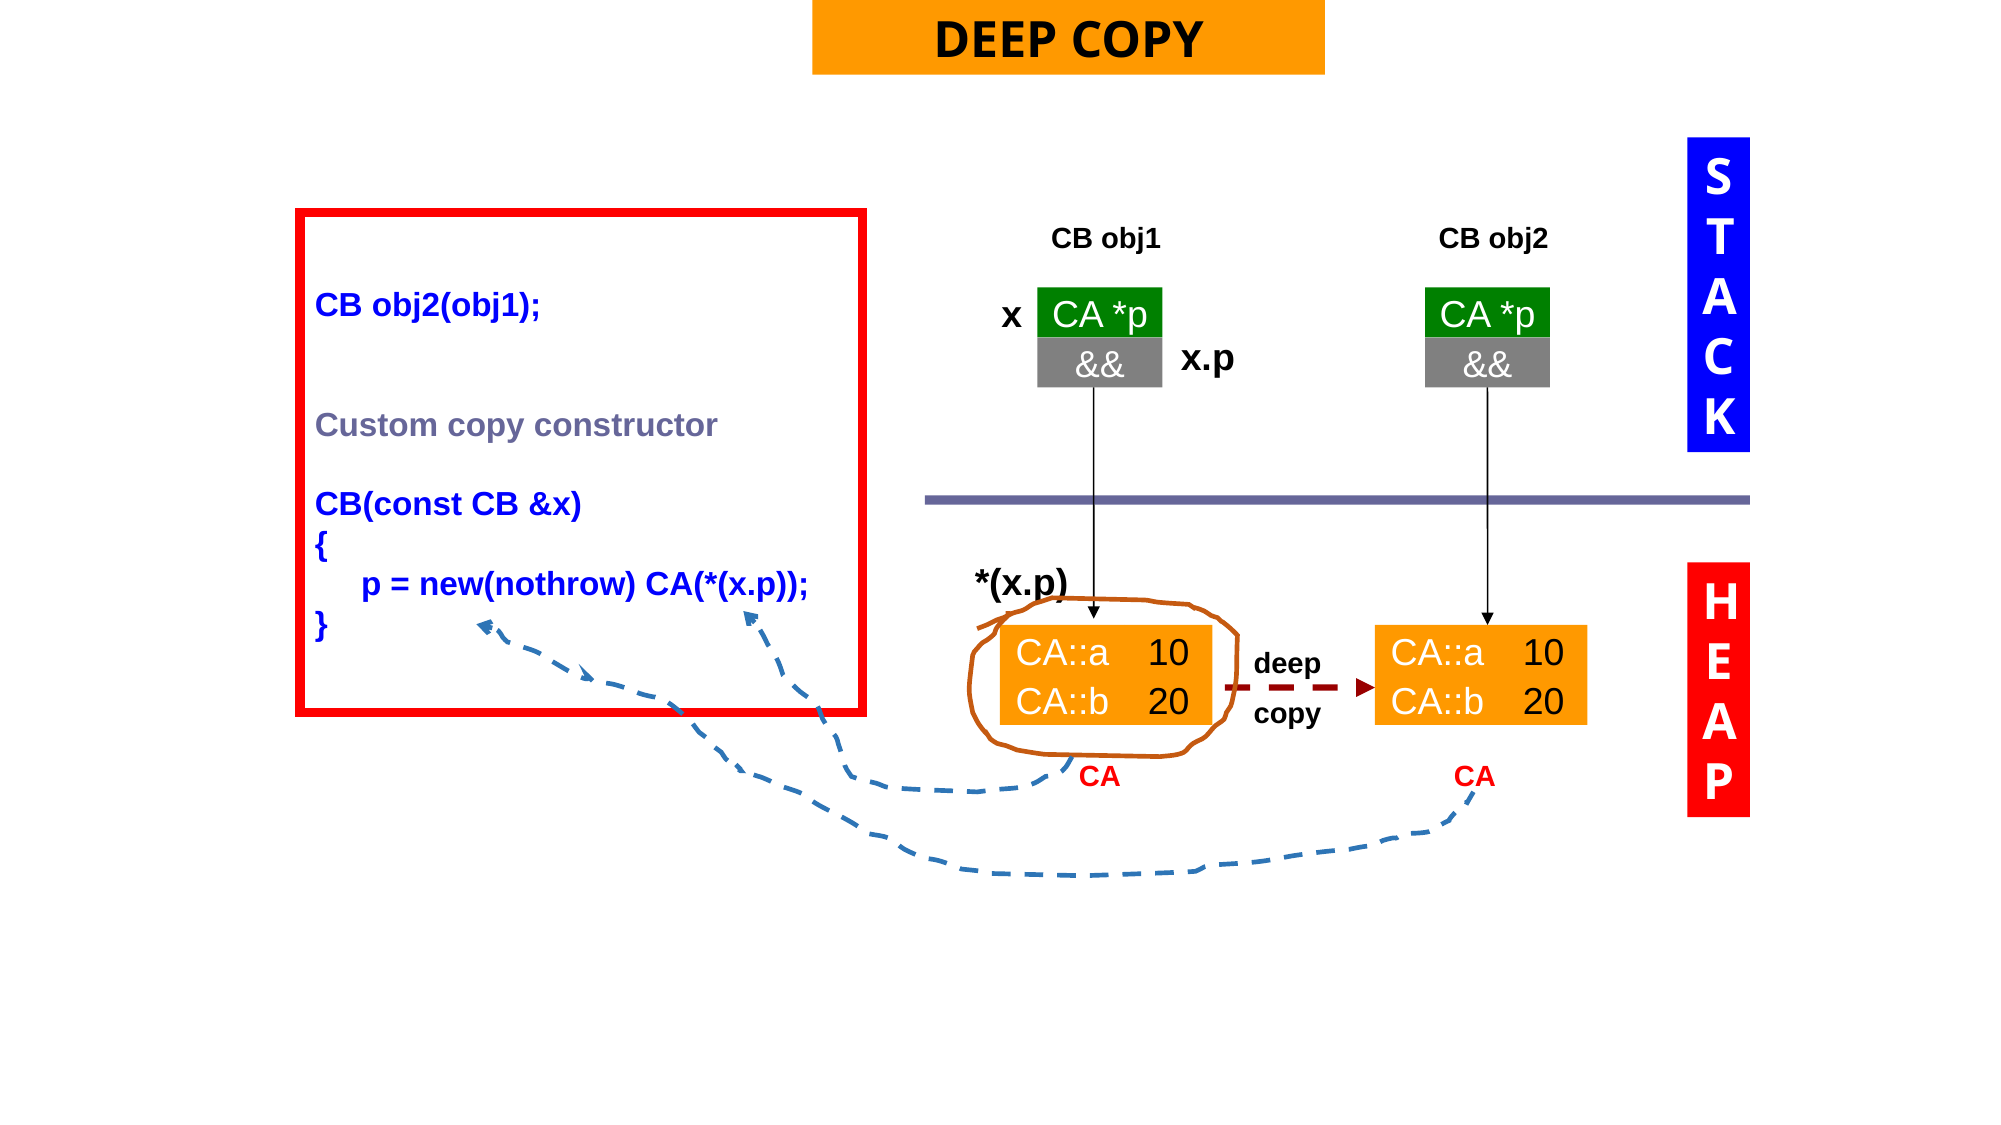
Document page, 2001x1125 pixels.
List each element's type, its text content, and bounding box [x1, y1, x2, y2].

text_box CA *p [1425, 287, 1550, 337]
text_box 10 [1499, 624, 1588, 675]
text_box x [981, 282, 1043, 343]
text_box STACK [1687, 137, 1750, 453]
text_box *(x.p) [937, 550, 1107, 611]
text_box CB obj2 [1412, 212, 1575, 263]
text_box CB obj2(obj1); Custom copy constructor CB(const CB &x) { p = new(nothrow) CA(*(x.p)); } [300, 212, 863, 713]
text_box [743, 611, 1073, 793]
text_box CA *p [1043, 287, 1163, 337]
text_box && [1037, 337, 1163, 388]
text_box DEEP COPY [812, 0, 1325, 75]
text_box CB obj1 [1024, 212, 1188, 263]
text_box CA [1412, 749, 1538, 800]
text_box CA::a [1374, 624, 1499, 675]
text_box x.p [1164, 325, 1252, 386]
text_box HEAP [1687, 562, 1750, 818]
text_box 20 [1499, 675, 1588, 725]
text_box && [1425, 337, 1550, 388]
text_box [1481, 387, 1494, 624]
text_box CA::b [1374, 675, 1499, 725]
text_box deep copy [1212, 637, 1363, 737]
text_box [968, 596, 1239, 744]
text_box [1363, 681, 1374, 694]
text_box [476, 620, 1475, 877]
